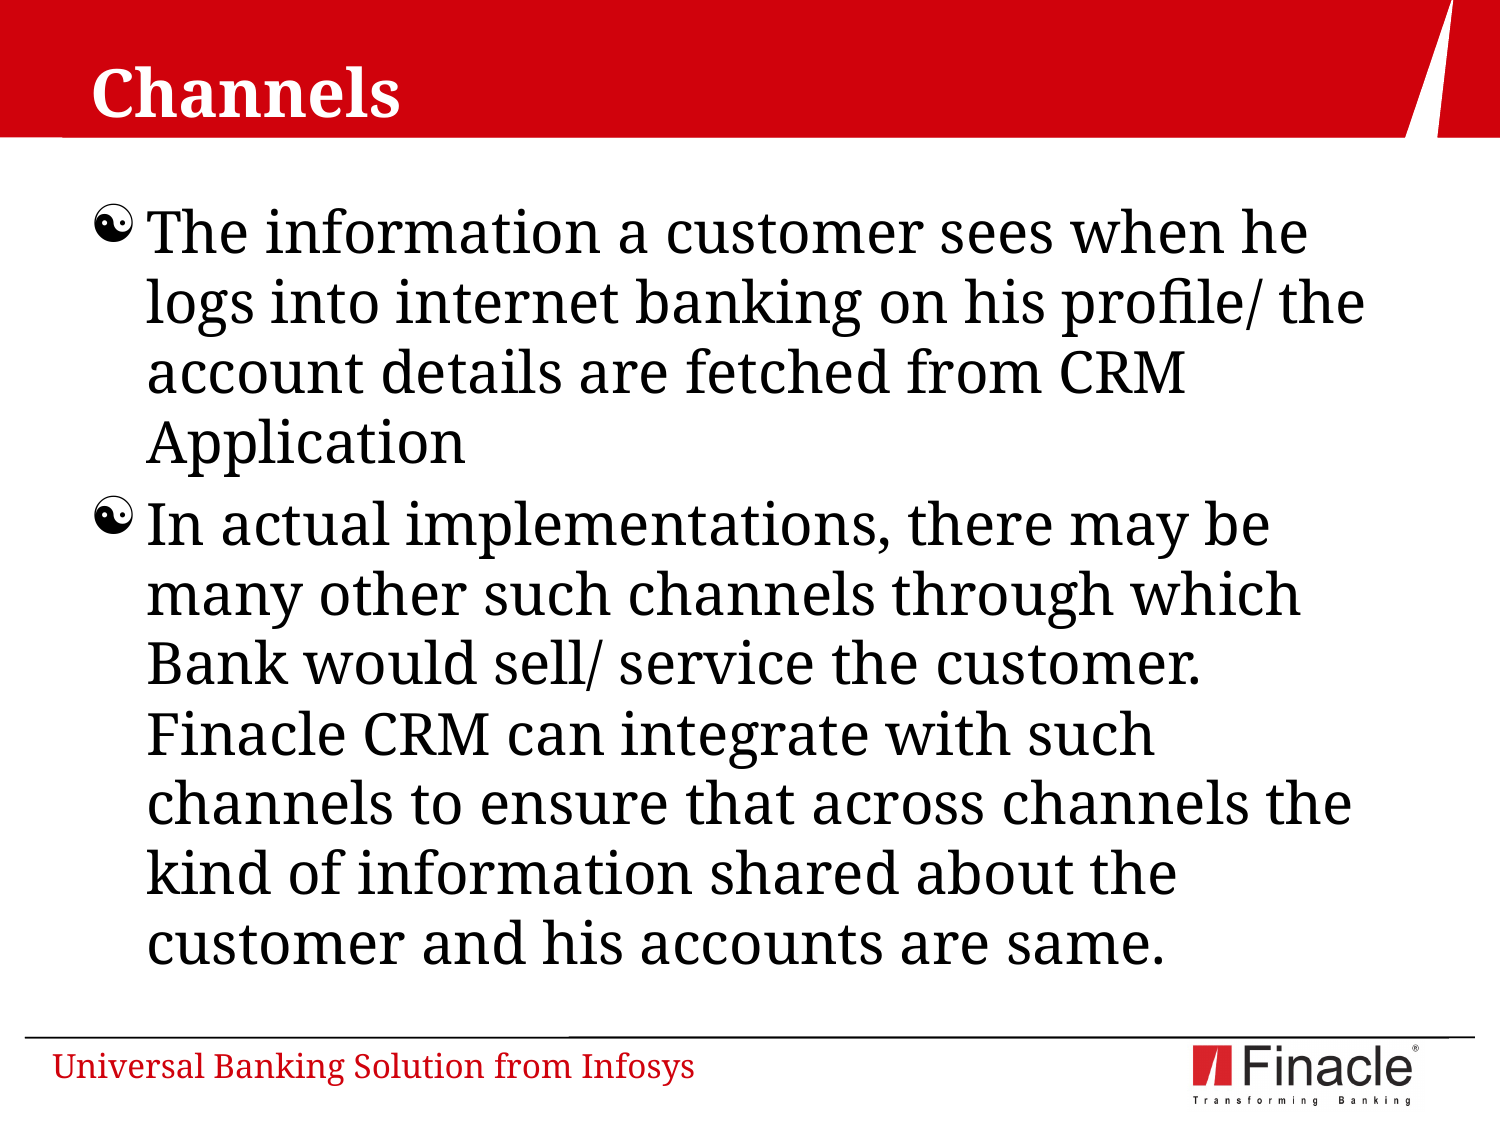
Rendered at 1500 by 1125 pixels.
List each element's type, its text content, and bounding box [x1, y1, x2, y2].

picture [1187, 1039, 1425, 1112]
title Channels [75, 45, 1425, 138]
list The information a customer sees when he logs into internet banking on his profile/ the account details are fetched from CRM Application In actual implementations, there may be many other such channels through which Bank would sell/ service the customer. Finacle CRM can integrate with such channels to ensure that across channels the kind of information shared about the customer and his accounts are same. [75, 187, 1425, 1038]
